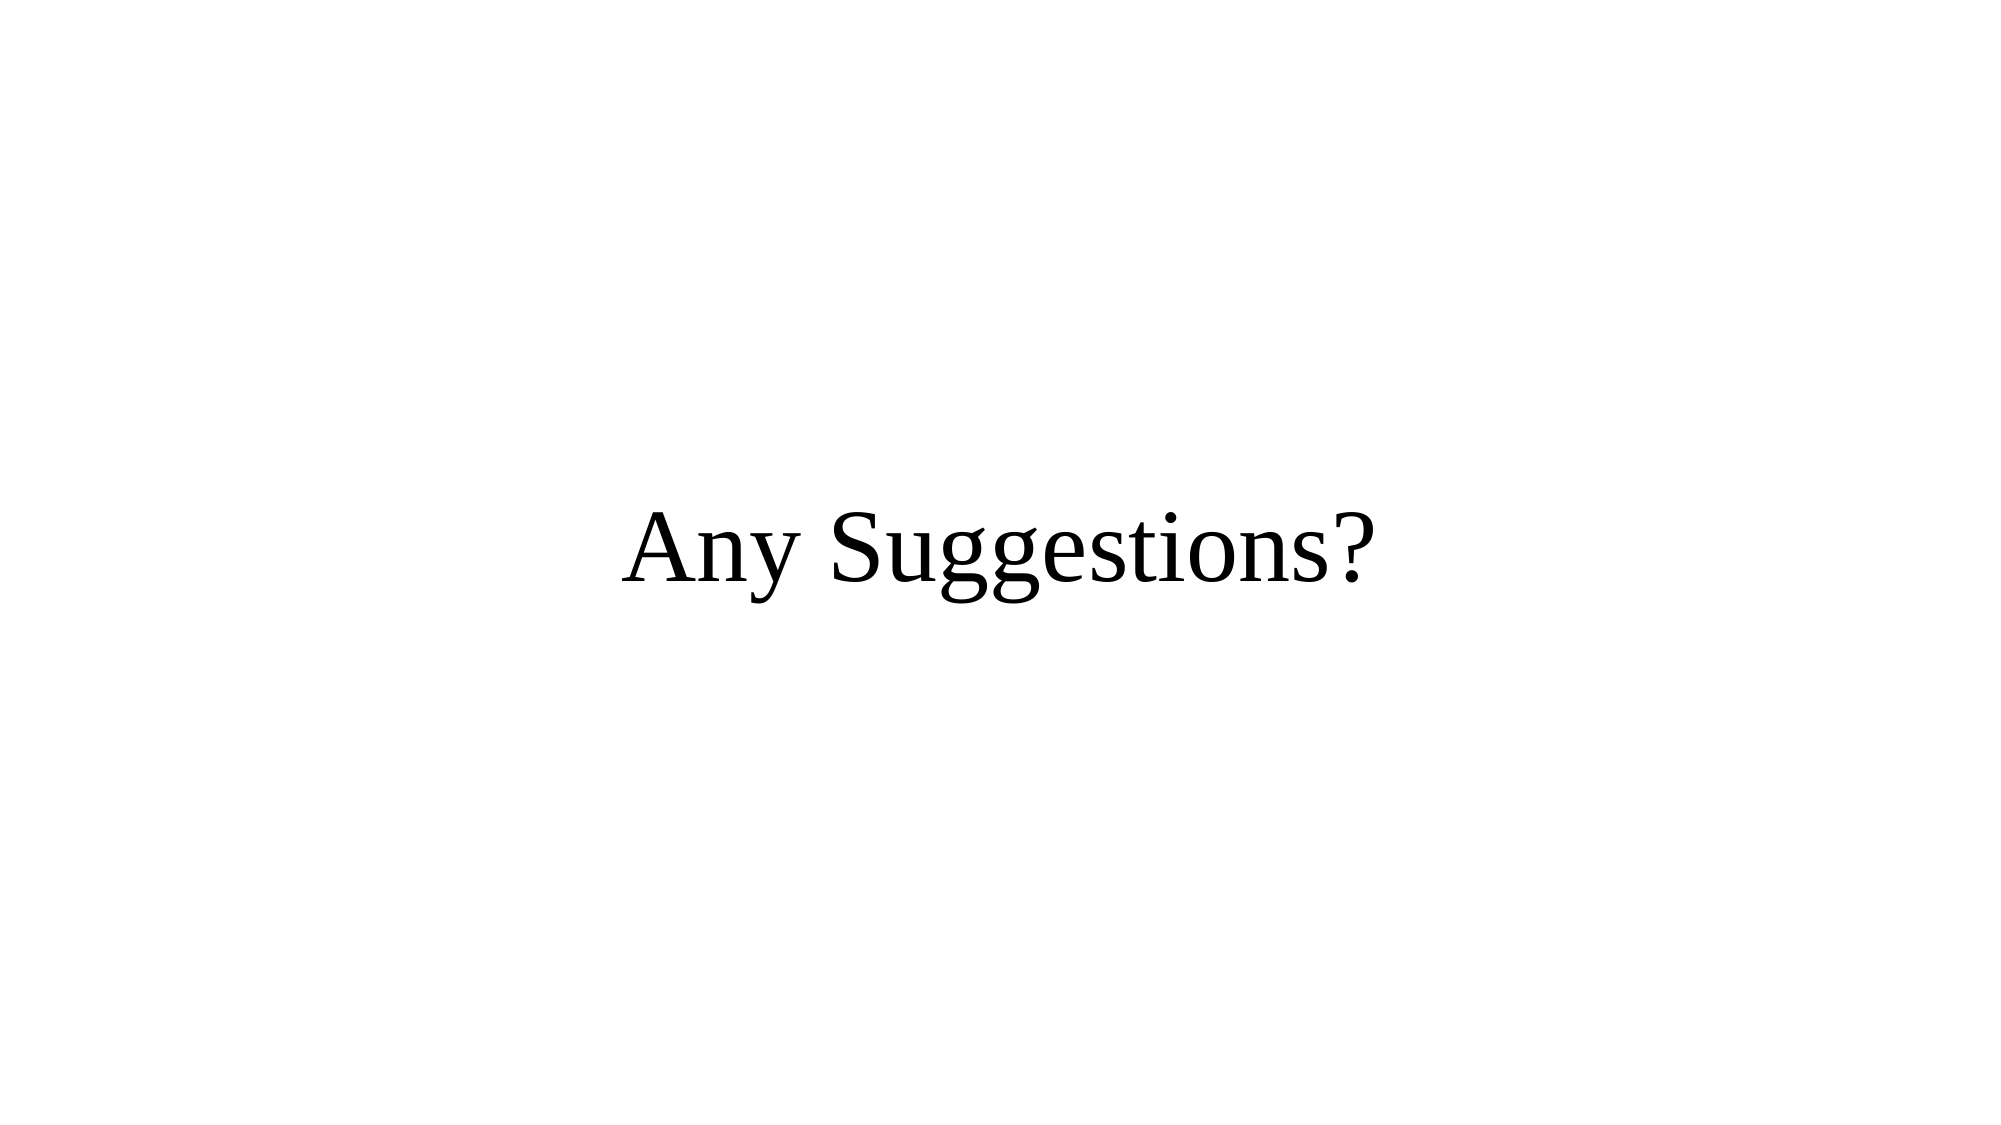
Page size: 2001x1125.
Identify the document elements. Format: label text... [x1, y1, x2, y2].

title Any Suggestions? [137, 59, 1863, 1036]
